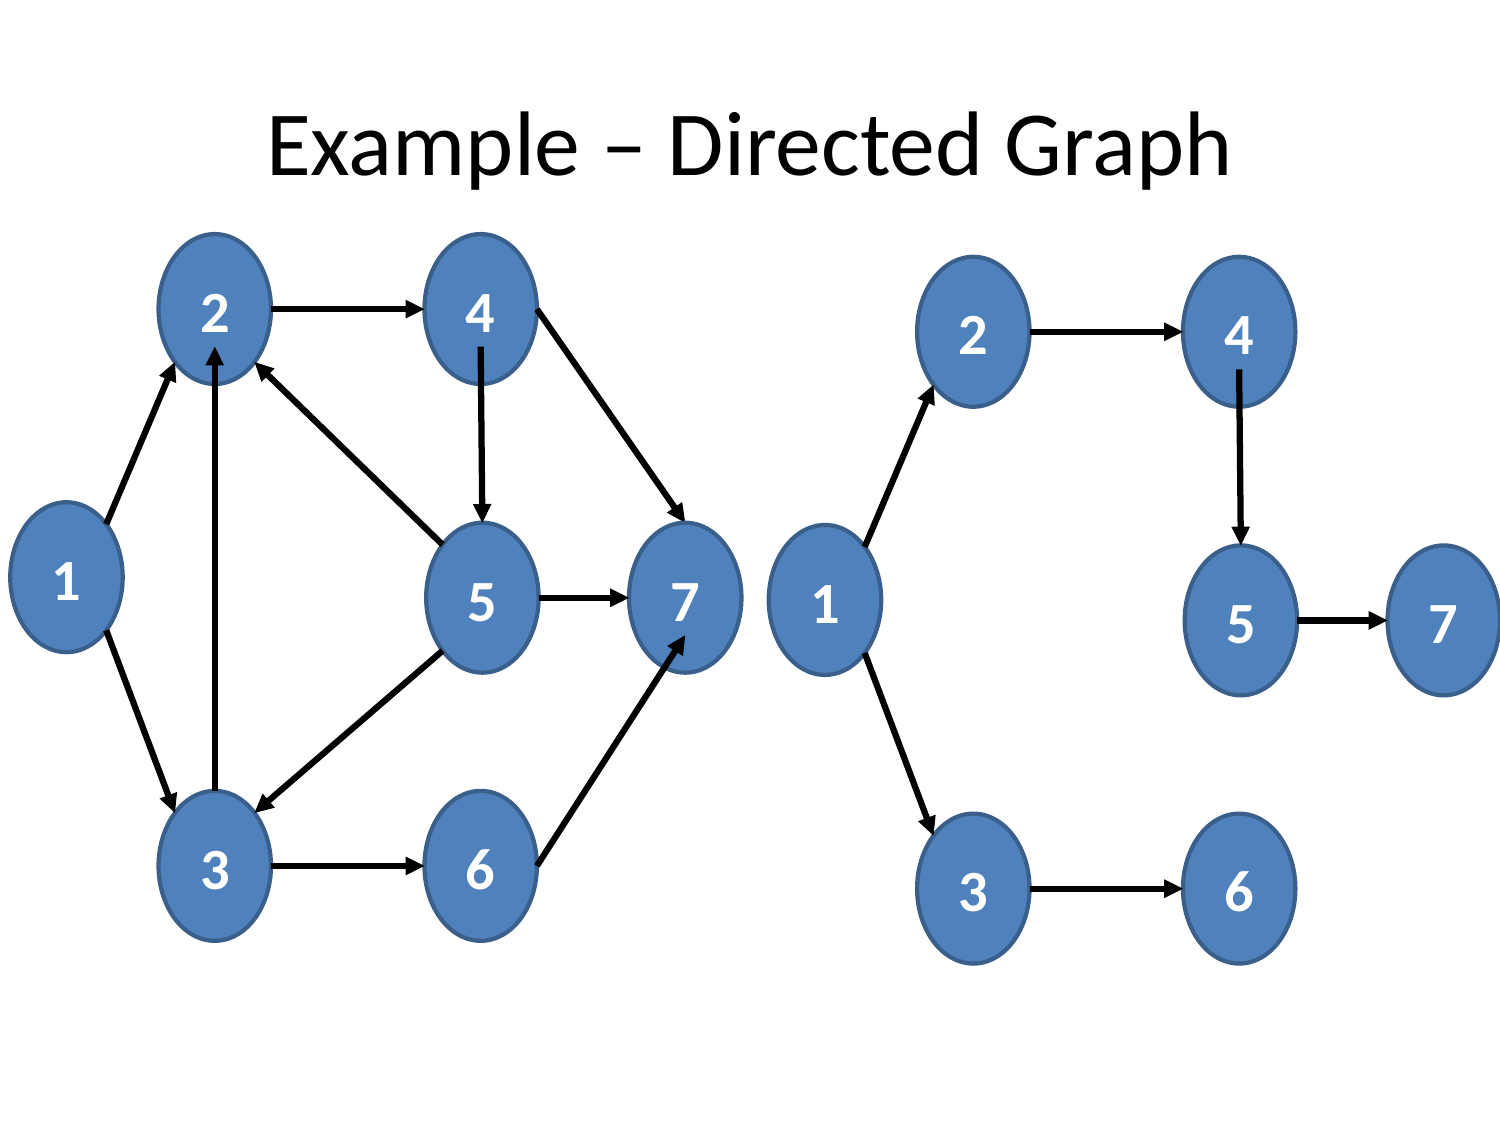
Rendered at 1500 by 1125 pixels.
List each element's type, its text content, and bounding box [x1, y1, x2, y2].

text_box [9, 233, 742, 942]
title Example – Directed Graph [75, 45, 1425, 233]
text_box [768, 256, 1500, 964]
